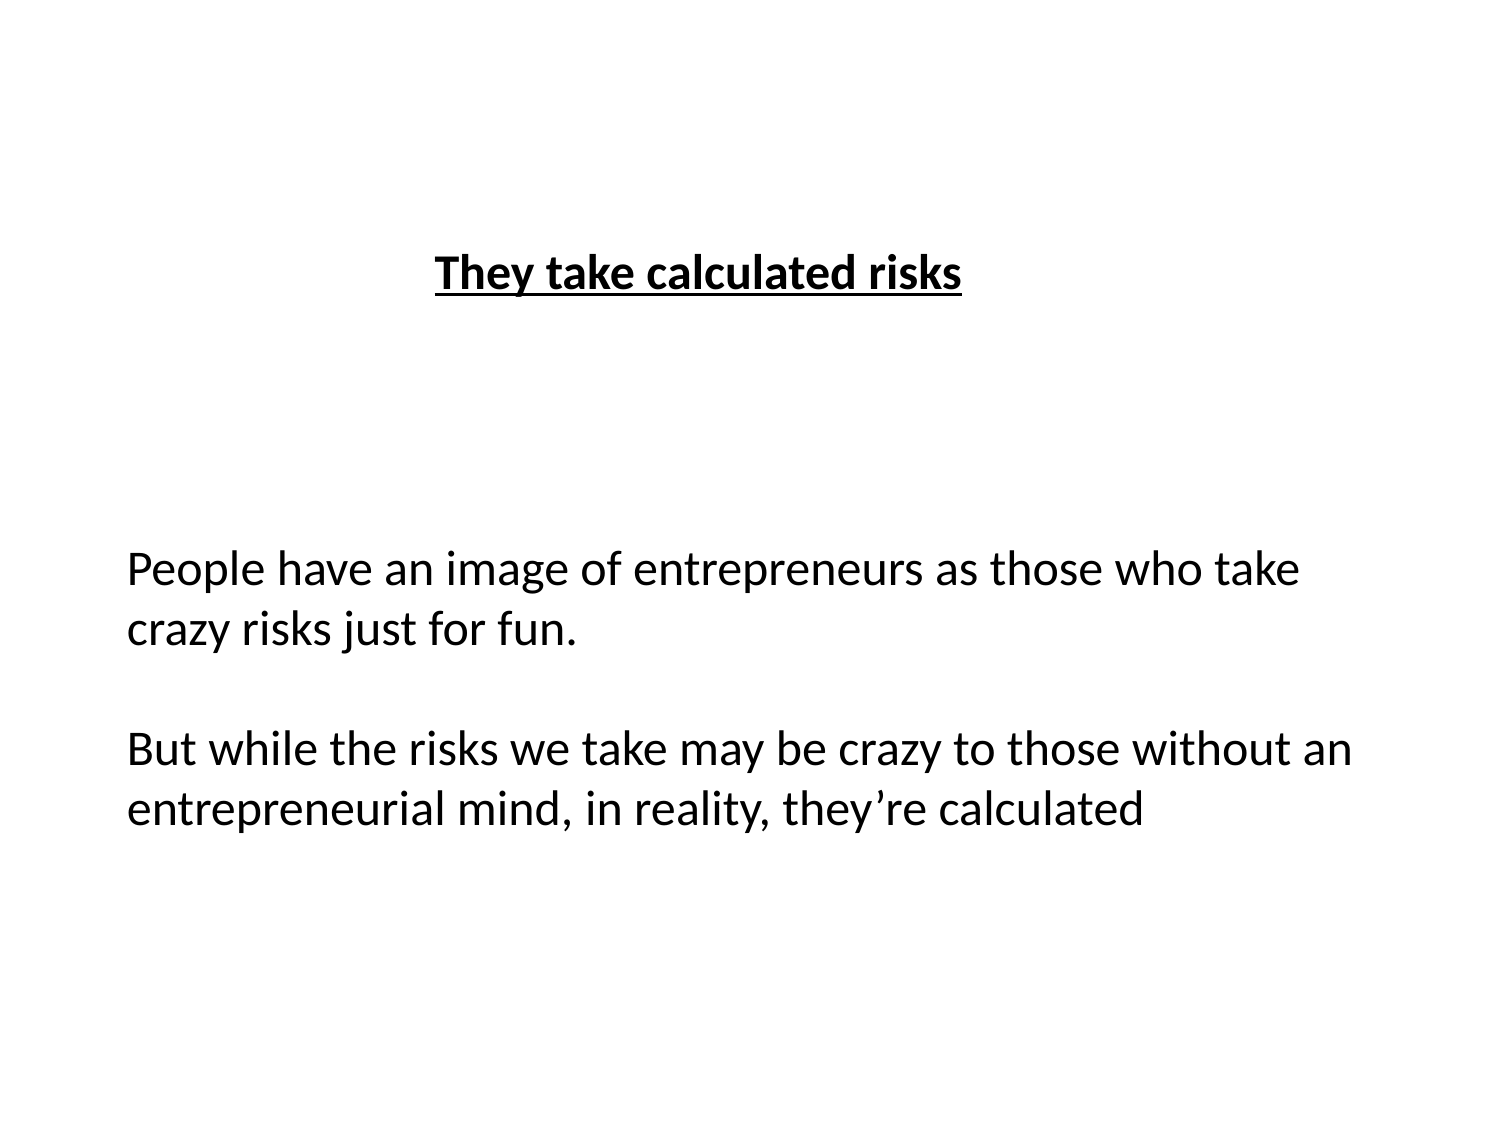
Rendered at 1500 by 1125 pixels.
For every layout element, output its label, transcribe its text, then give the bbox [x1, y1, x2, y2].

text_box People have an image of entrepreneurs as those who take crazy risks just for fun. But while the risks we take may be crazy to those without an entrepreneurial mind, in reality, they’re calculated [112, 528, 1412, 843]
text_box They take calculated risks [419, 231, 978, 307]
